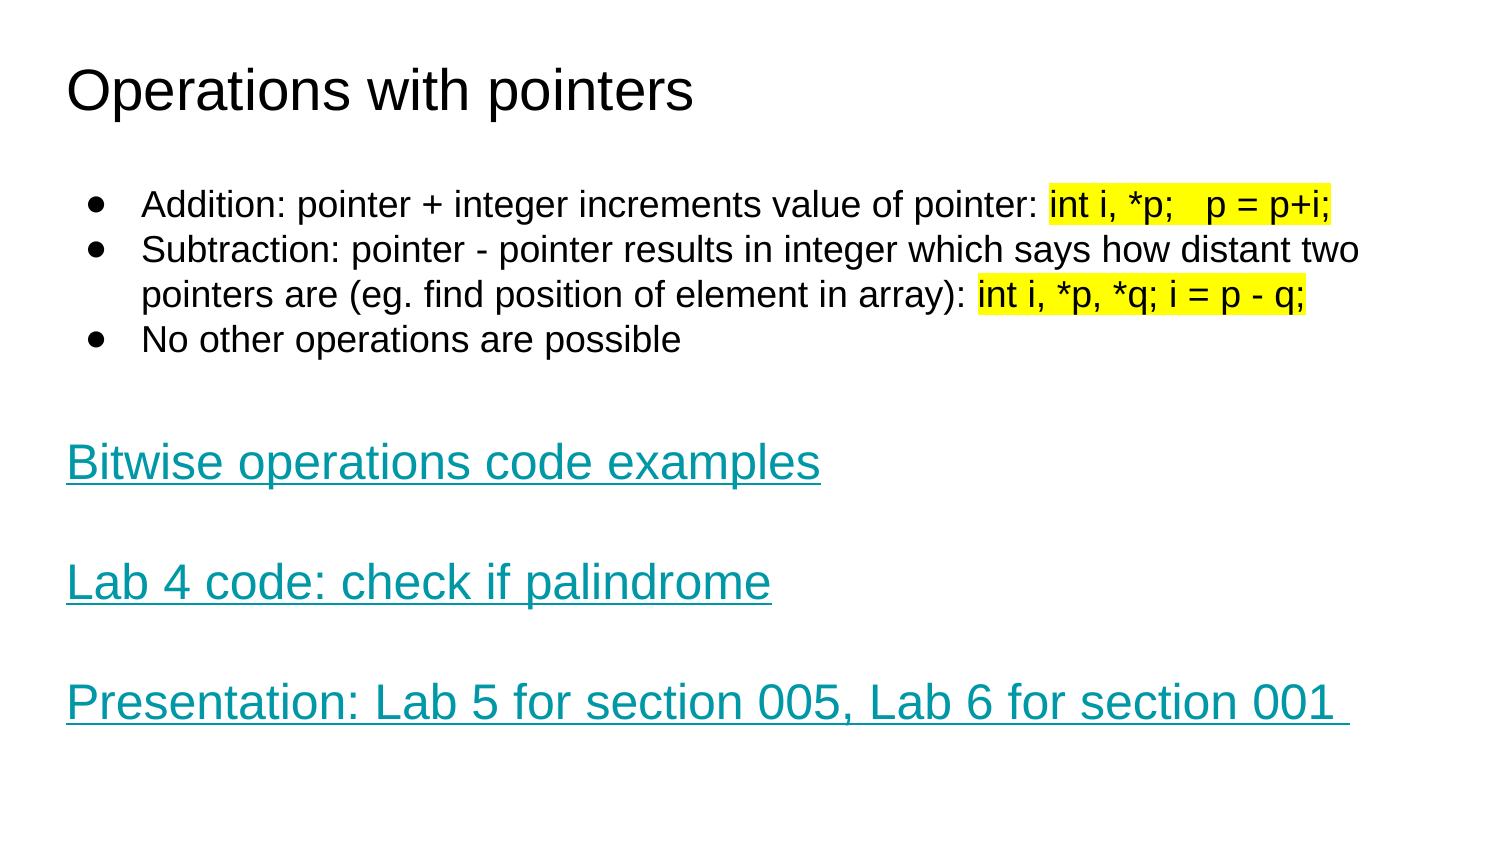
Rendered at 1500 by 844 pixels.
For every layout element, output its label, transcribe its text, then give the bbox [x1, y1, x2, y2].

title Operations with pointers [51, 37, 1449, 131]
title Addition: pointer + integer increments value of pointer: int i, *p; p = p+i; Subtraction: pointer - pointer results in integer which says how distant two pointers are (eg. find position of element in array): int i, *p, *q; i = p - q; No other operations are possible Bitwise operations code examples Lab 4 code: check if palindrome Presentation: Lab 5 for section 005, Lab 6 for section 001 [51, 164, 1449, 772]
